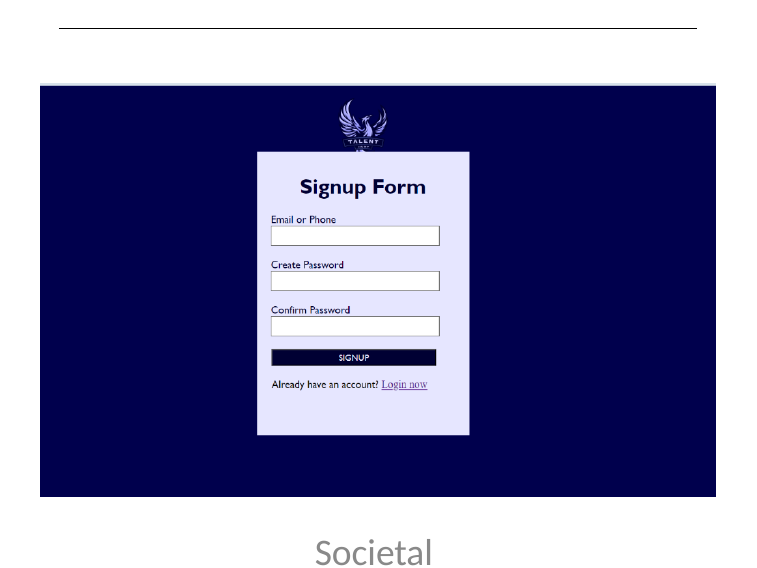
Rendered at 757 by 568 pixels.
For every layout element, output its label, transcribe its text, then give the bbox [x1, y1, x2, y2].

picture [40, 83, 716, 497]
footer Societal [256, 527, 500, 557]
